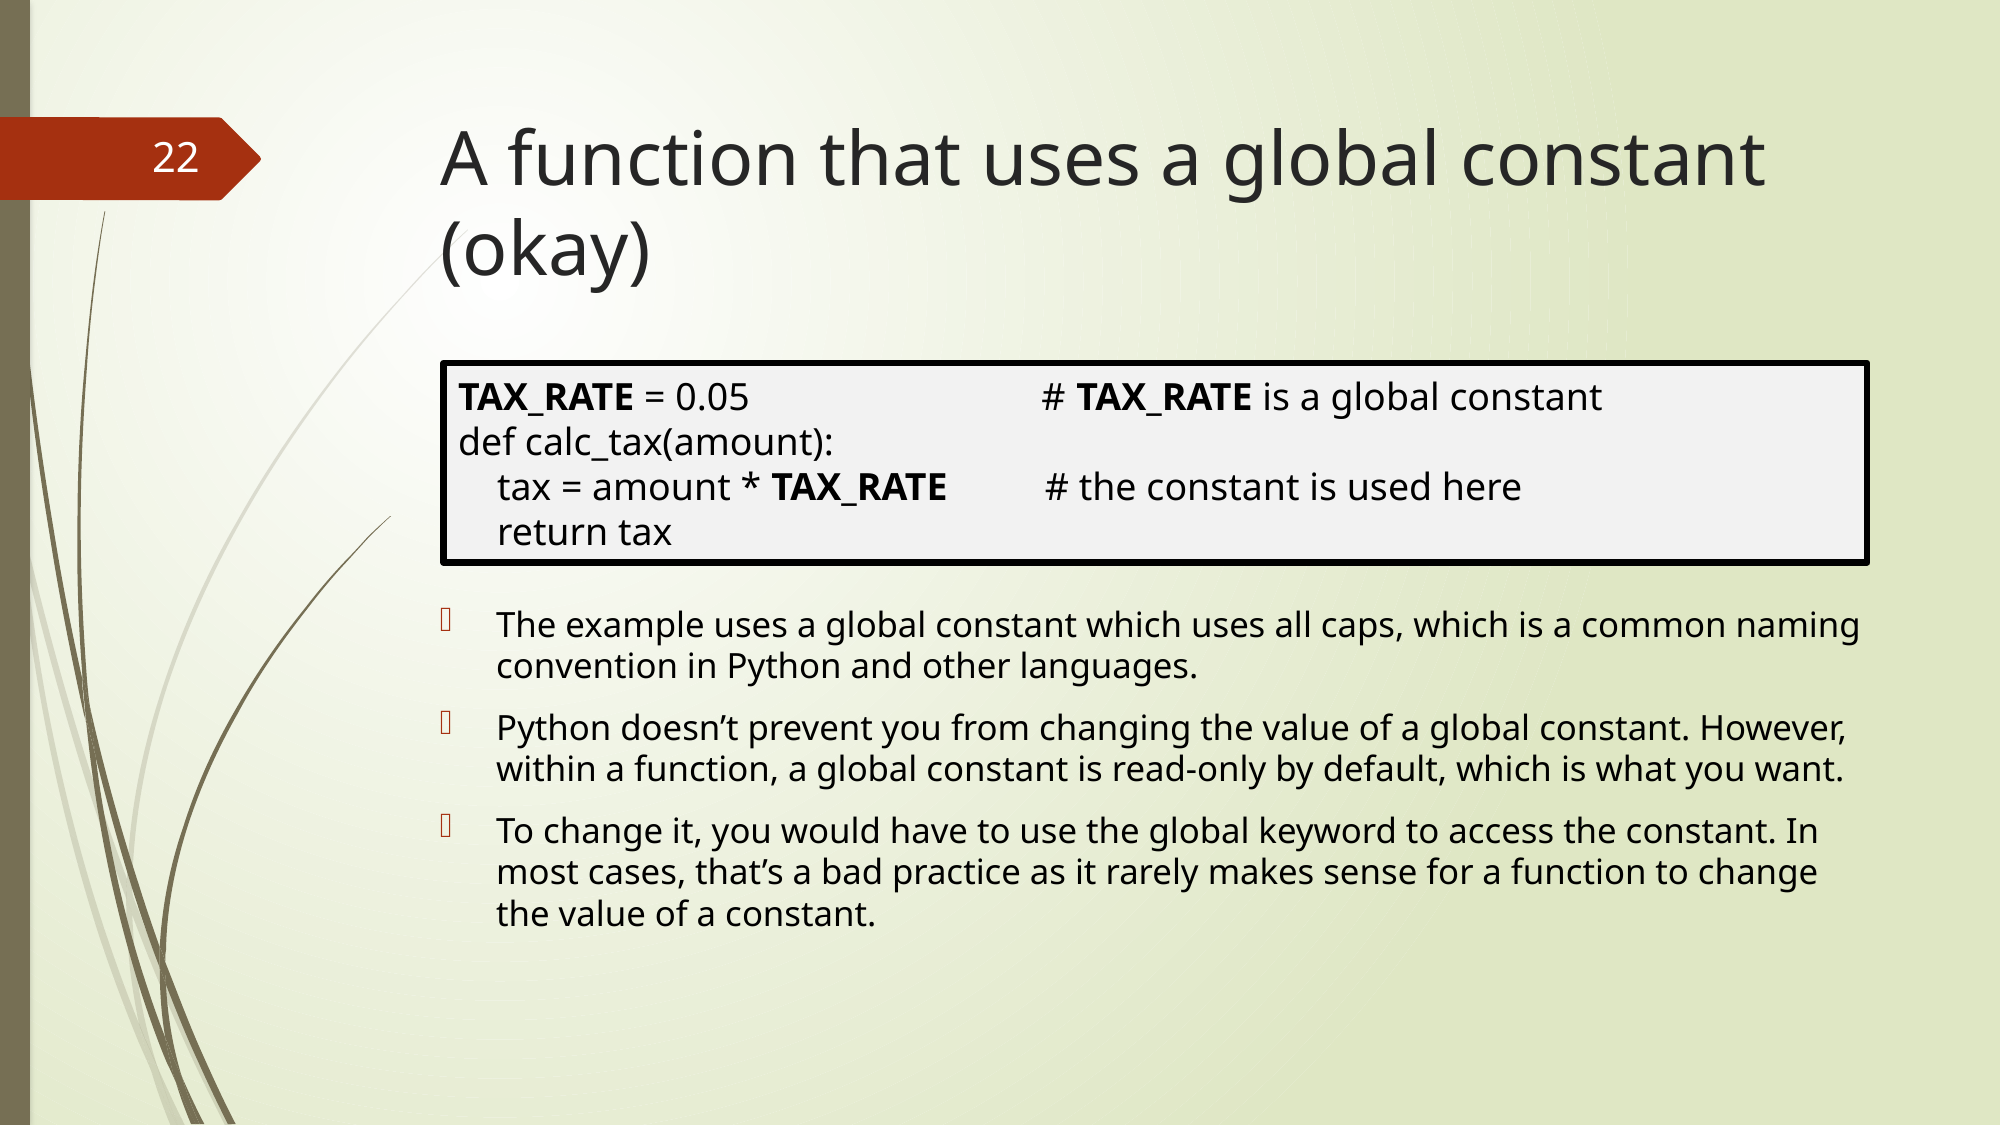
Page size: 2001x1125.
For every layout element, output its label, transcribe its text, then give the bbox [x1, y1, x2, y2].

slide_number 22 [87, 129, 216, 190]
title A function that uses a global constant (okay) [425, 102, 1888, 313]
text_box TAX_RATE = 0.05 # TAX_RATE is a global constant def calc_tax(amount): tax = amount * TAX_RATE # the constant is used here return tax [442, 362, 1869, 564]
list The example uses a global constant which uses all caps, which is a common naming convention in Python and other languages. Python doesn’t prevent you from changing the value of a global constant. However, within a function, a global constant is read-only by default, which is what you want. To change it, you would have to use the global keyword to access the constant. In most cases, that’s a bad practice as it rarely makes sense for a function to change the value of a constant. [424, 350, 1888, 972]
